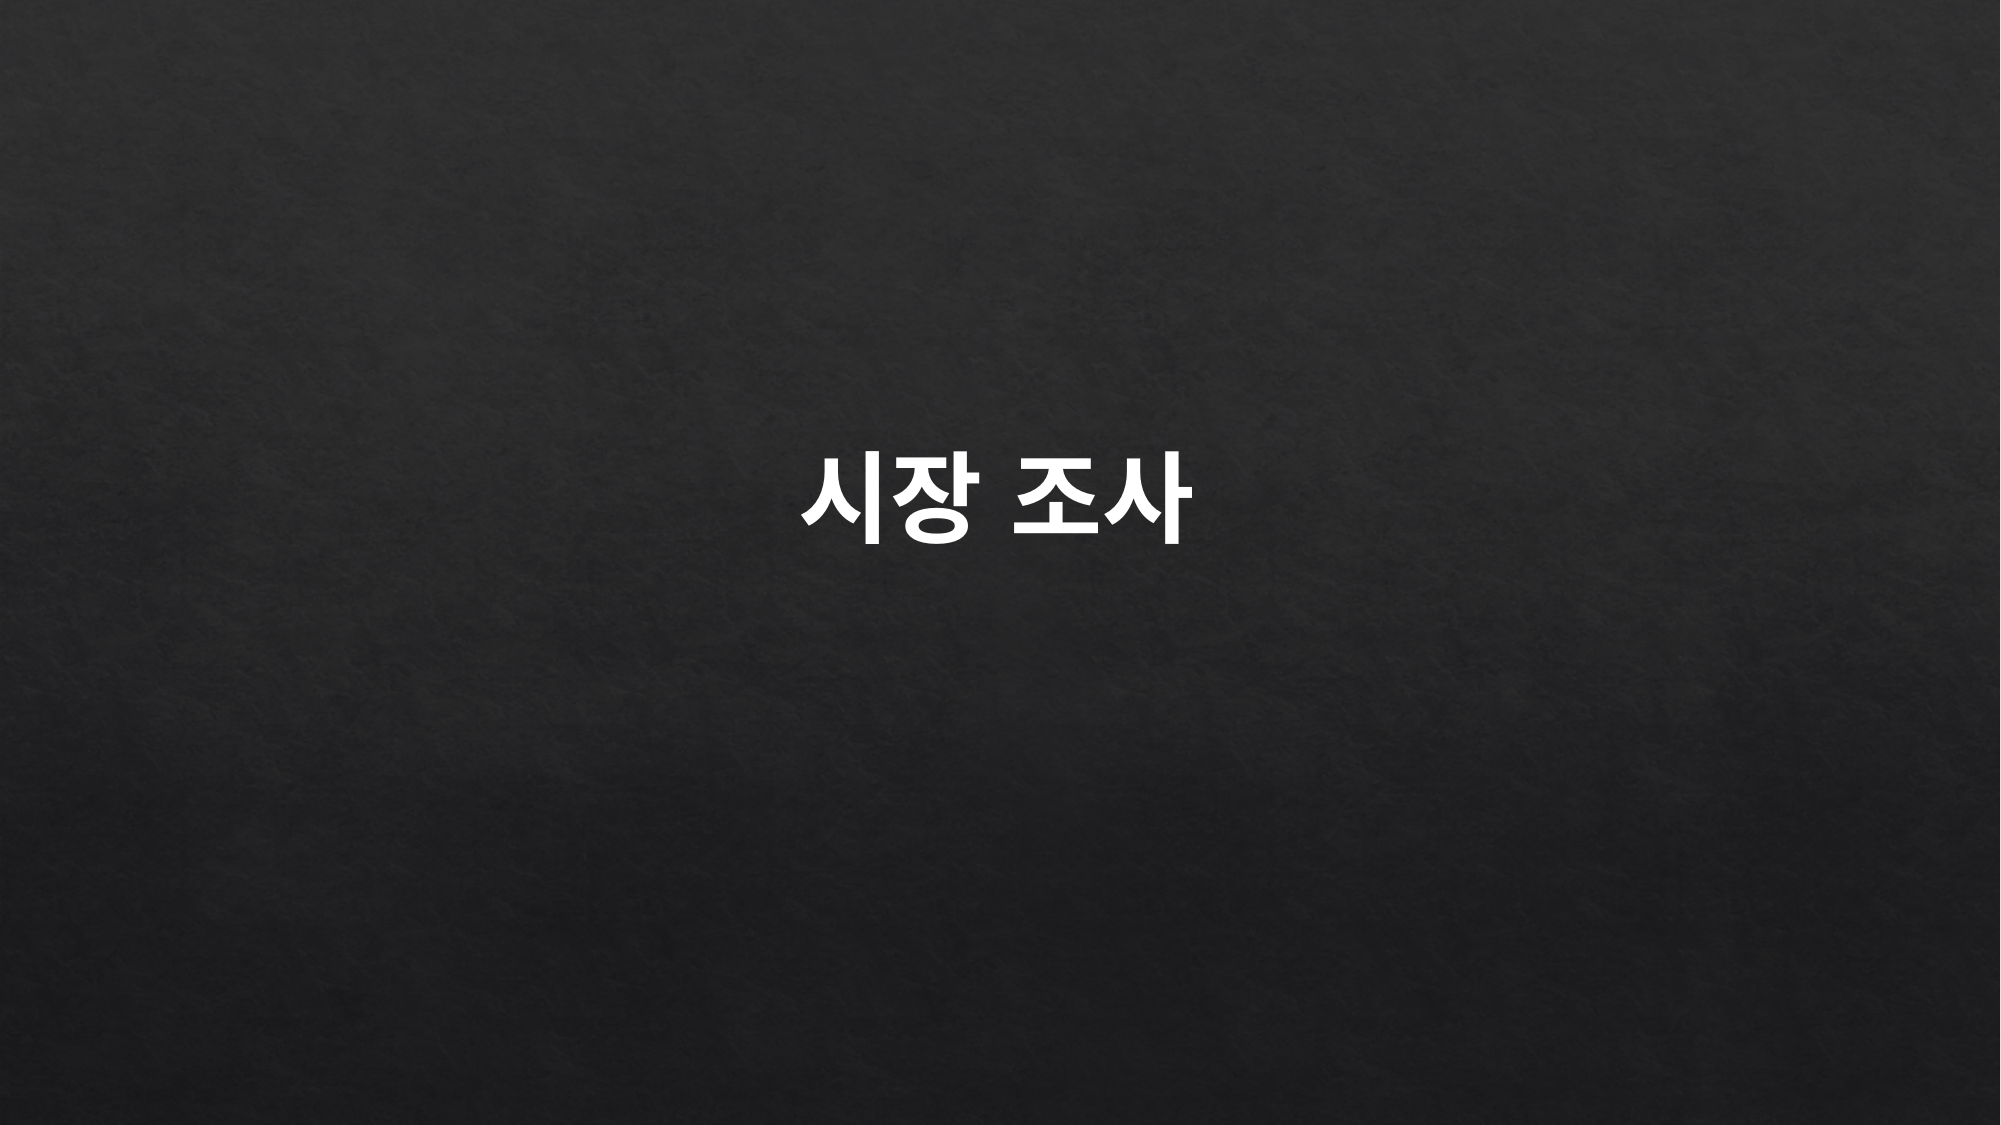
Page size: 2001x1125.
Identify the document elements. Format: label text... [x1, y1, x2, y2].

text_box 시장 조사 [783, 427, 1210, 563]
